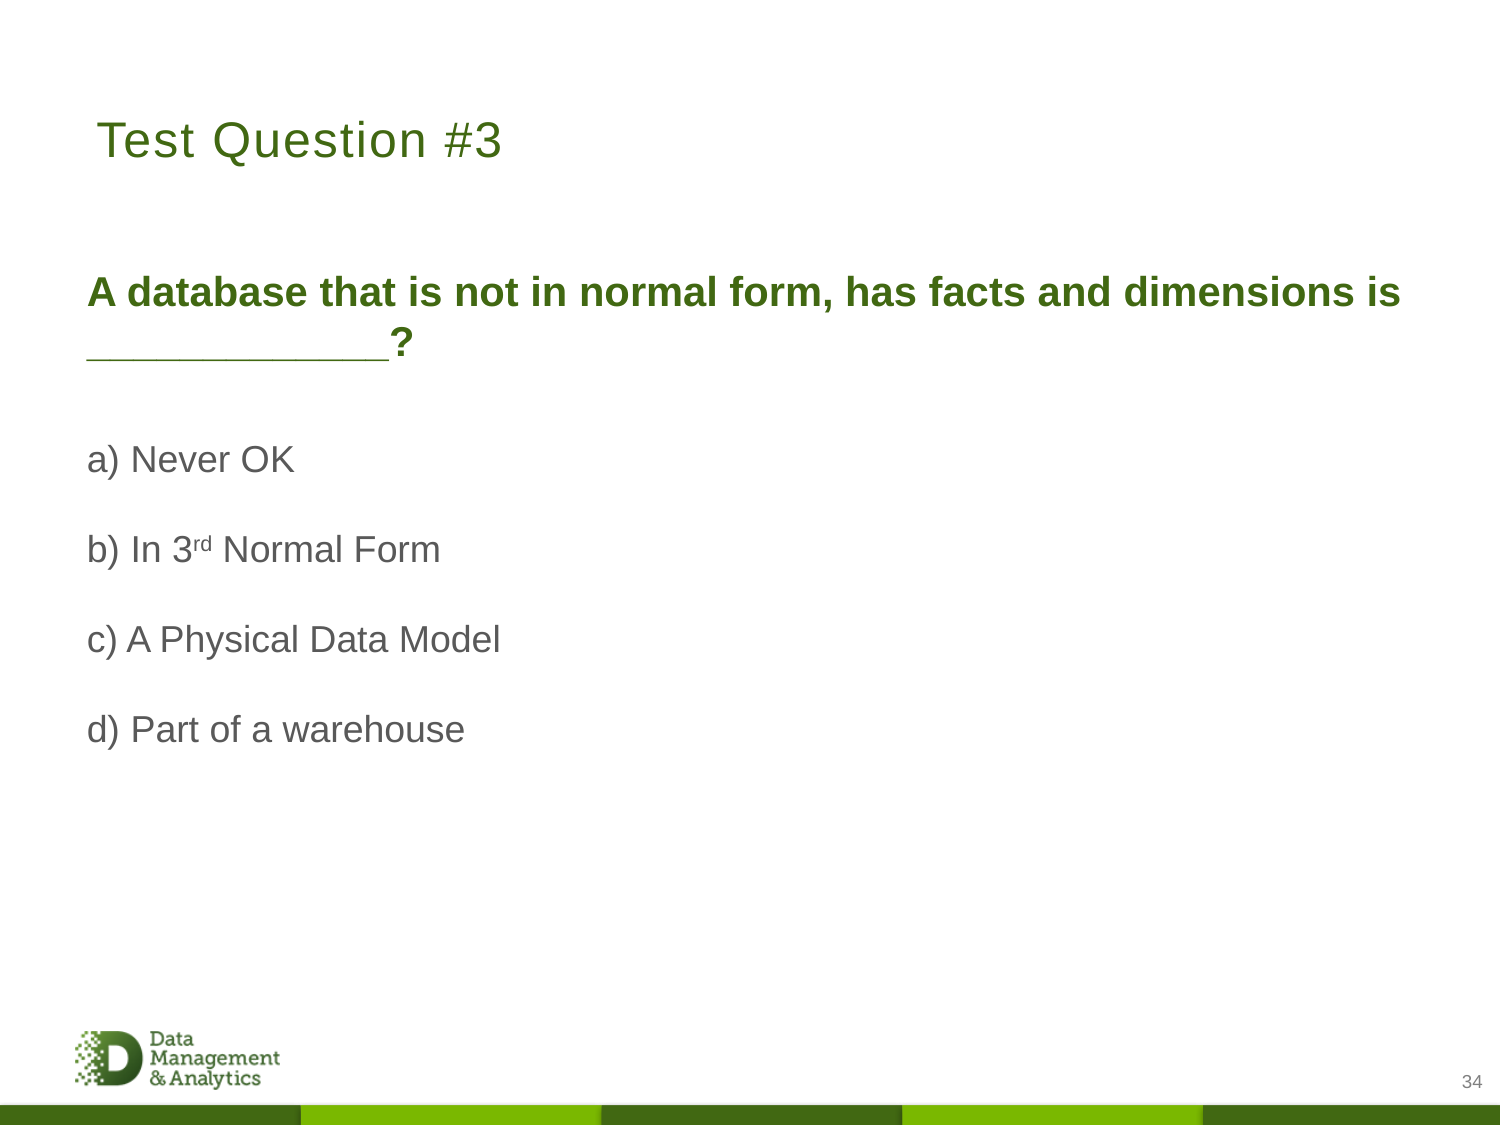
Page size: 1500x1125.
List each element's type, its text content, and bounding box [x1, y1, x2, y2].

title Test Question #3 [81, 55, 1425, 168]
slide_number 34 [1397, 1062, 1498, 1093]
picture [75, 1031, 280, 1090]
text_box A database that is not in normal form, has facts and dimensions is _____________? a) Never OK b) In 3rd Normal Form c) A Physical Data Model d) Part of a warehouse [72, 257, 1435, 798]
